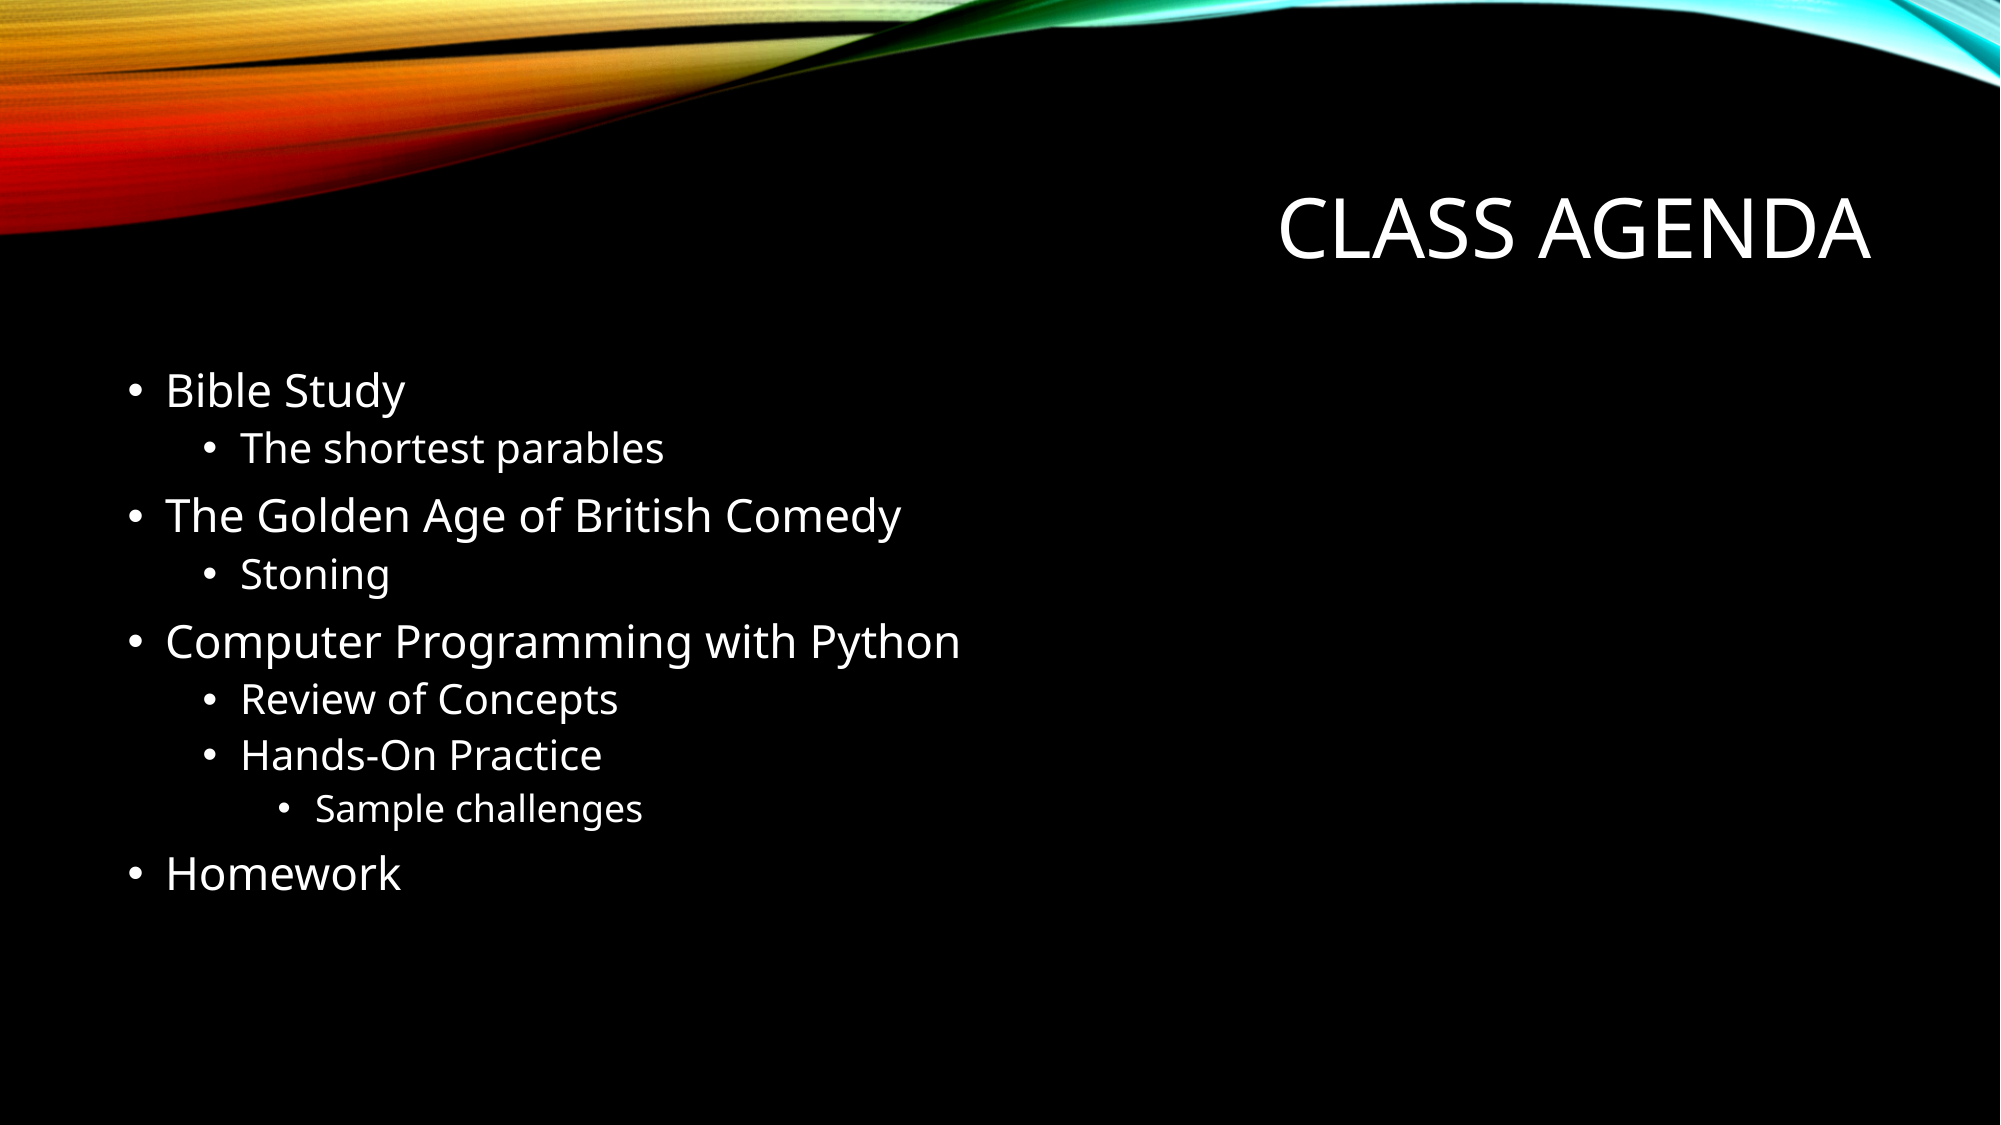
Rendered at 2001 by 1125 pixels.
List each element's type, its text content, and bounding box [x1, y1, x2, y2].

title Class agenda [474, 125, 1888, 338]
list Bible Study The shortest parables The Golden Age of British Comedy Stoning Computer Programming with Python Review of Concepts Hands-On Practice Sample challenges Homework [112, 360, 1888, 1064]
picture [0, 0, 2000, 237]
